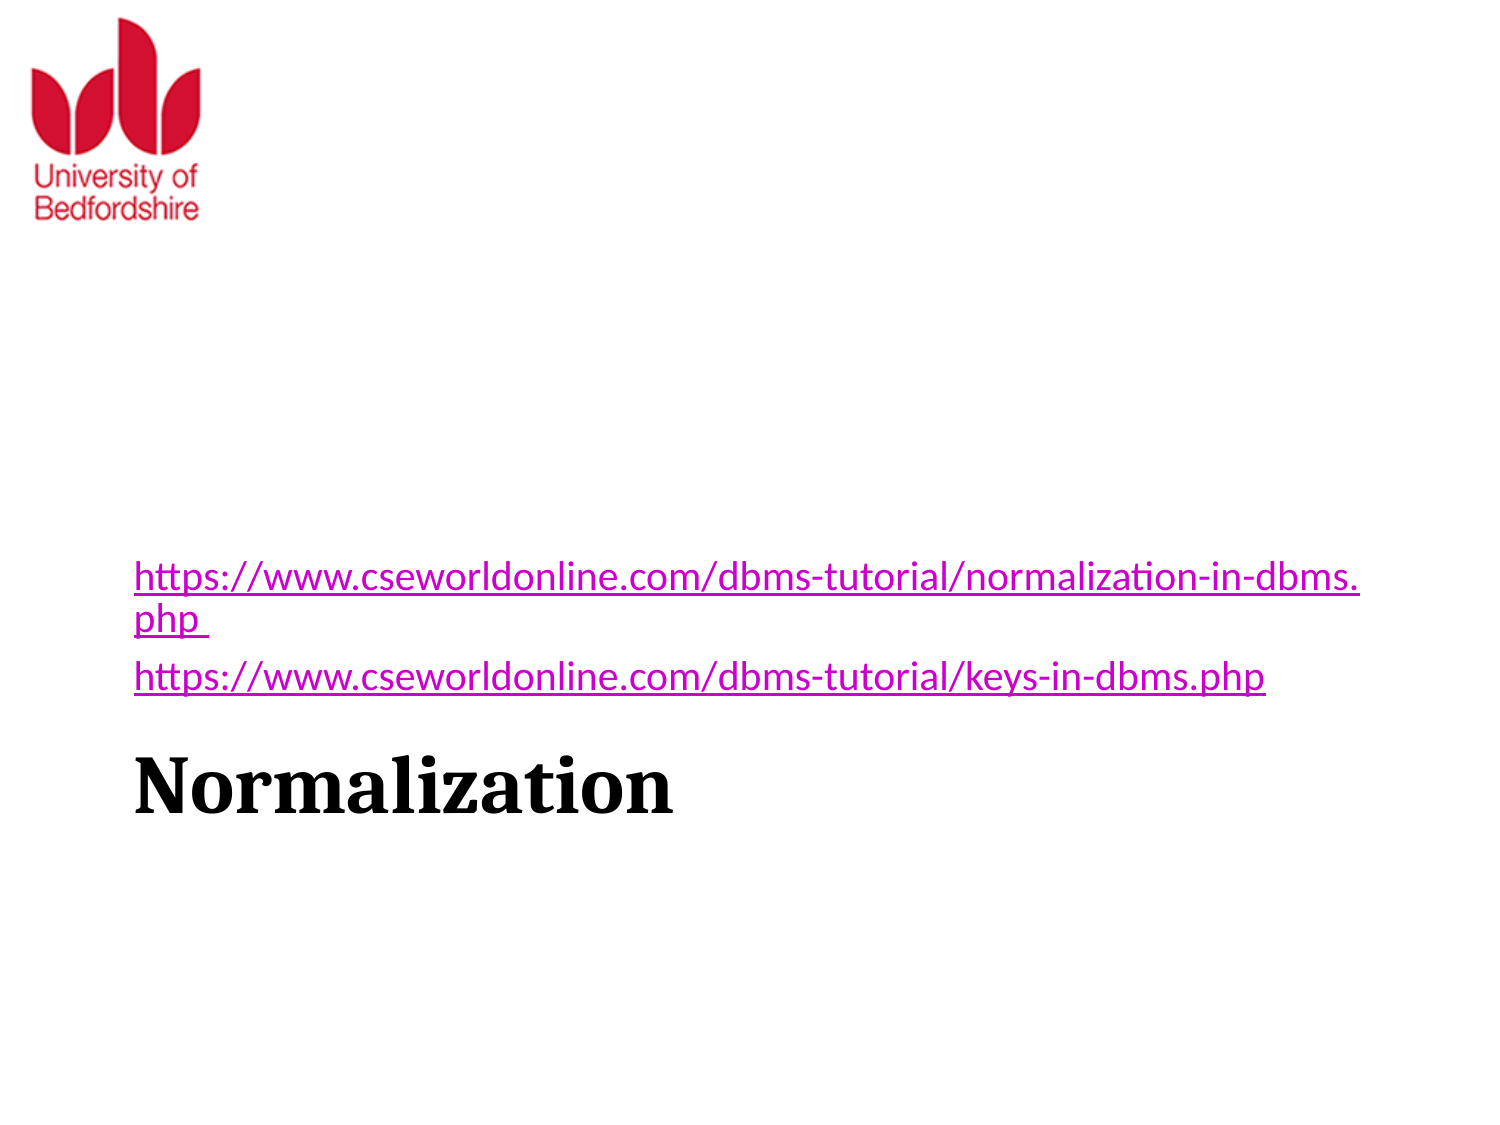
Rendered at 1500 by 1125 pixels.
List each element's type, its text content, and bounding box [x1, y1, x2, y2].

picture [0, 0, 237, 236]
list https://www.cseworldonline.com/dbms-tutorial/normalization-in-dbms.php https://www.cseworldonline.com/dbms-tutorial/keys-in-dbms.php [118, 476, 1394, 723]
title Normalization [118, 723, 1394, 947]
